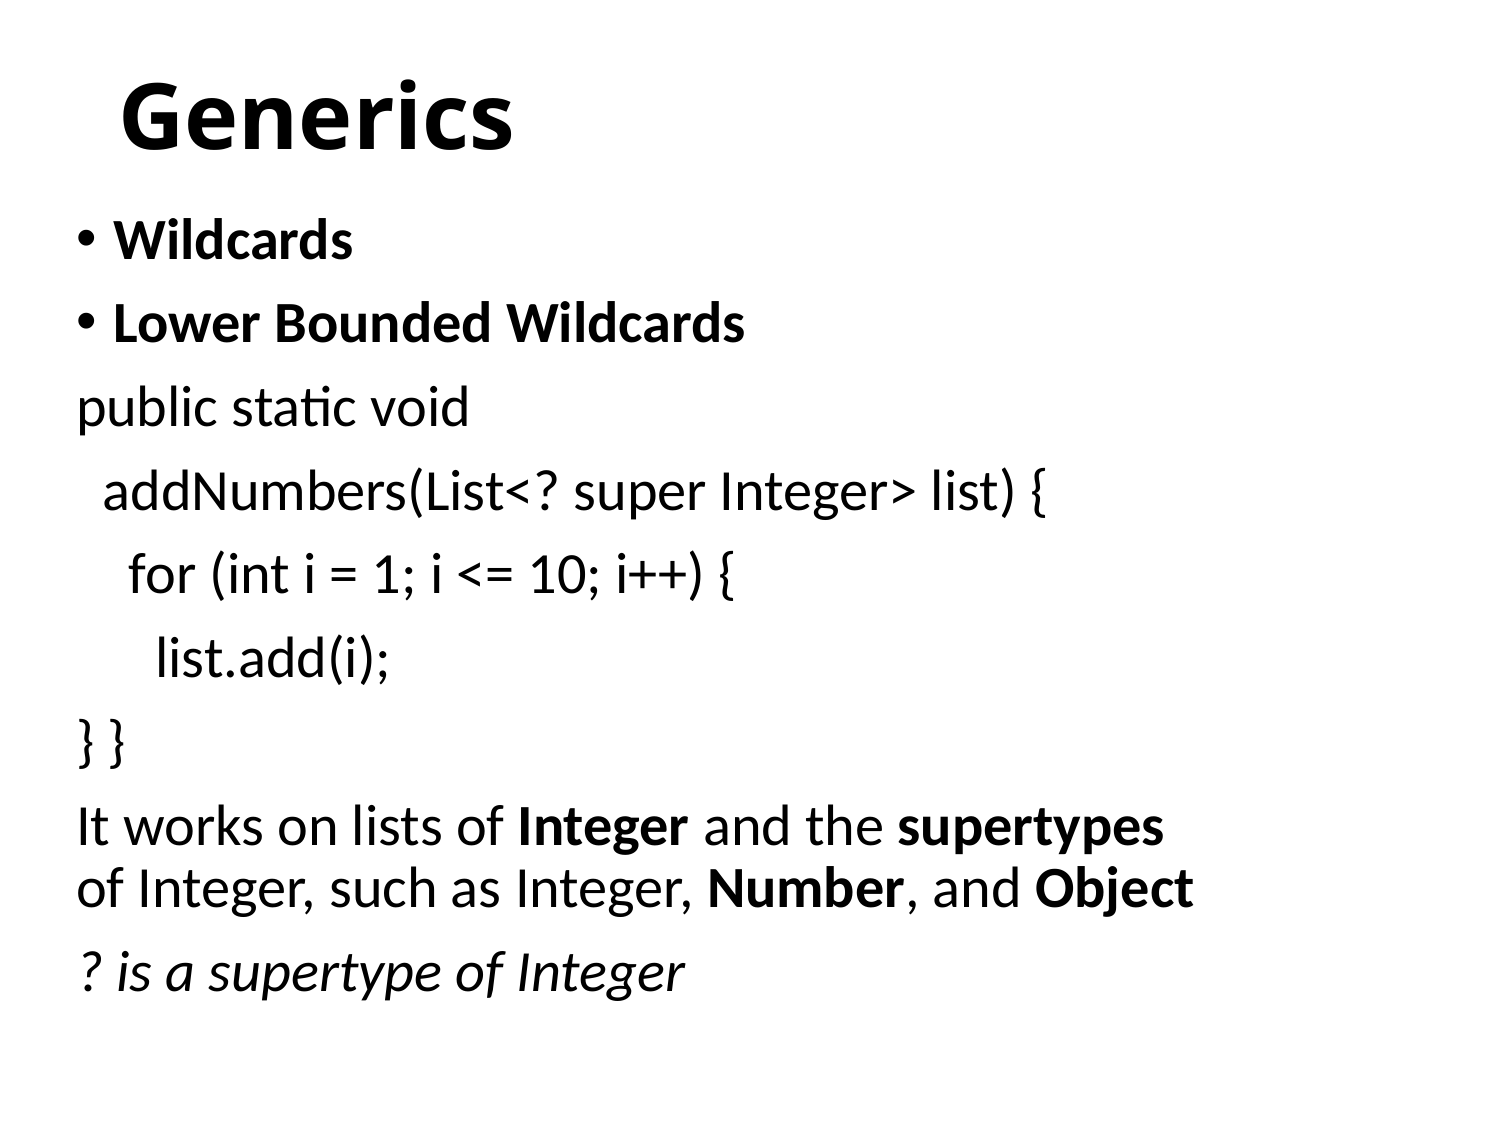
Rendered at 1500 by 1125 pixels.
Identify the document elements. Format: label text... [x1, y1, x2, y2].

list Wildcards Lower Bounded Wildcards public static void addNumbers(List<? super Integer> list) { for (int i = 1; i <= 10; i++) { list.add(i); } } It works on lists of Integer and the supertypes of Integer, such as Integer, Number, and Object ? is a supertype of Integer [61, 201, 1397, 1014]
title Generics [103, 59, 1397, 180]
